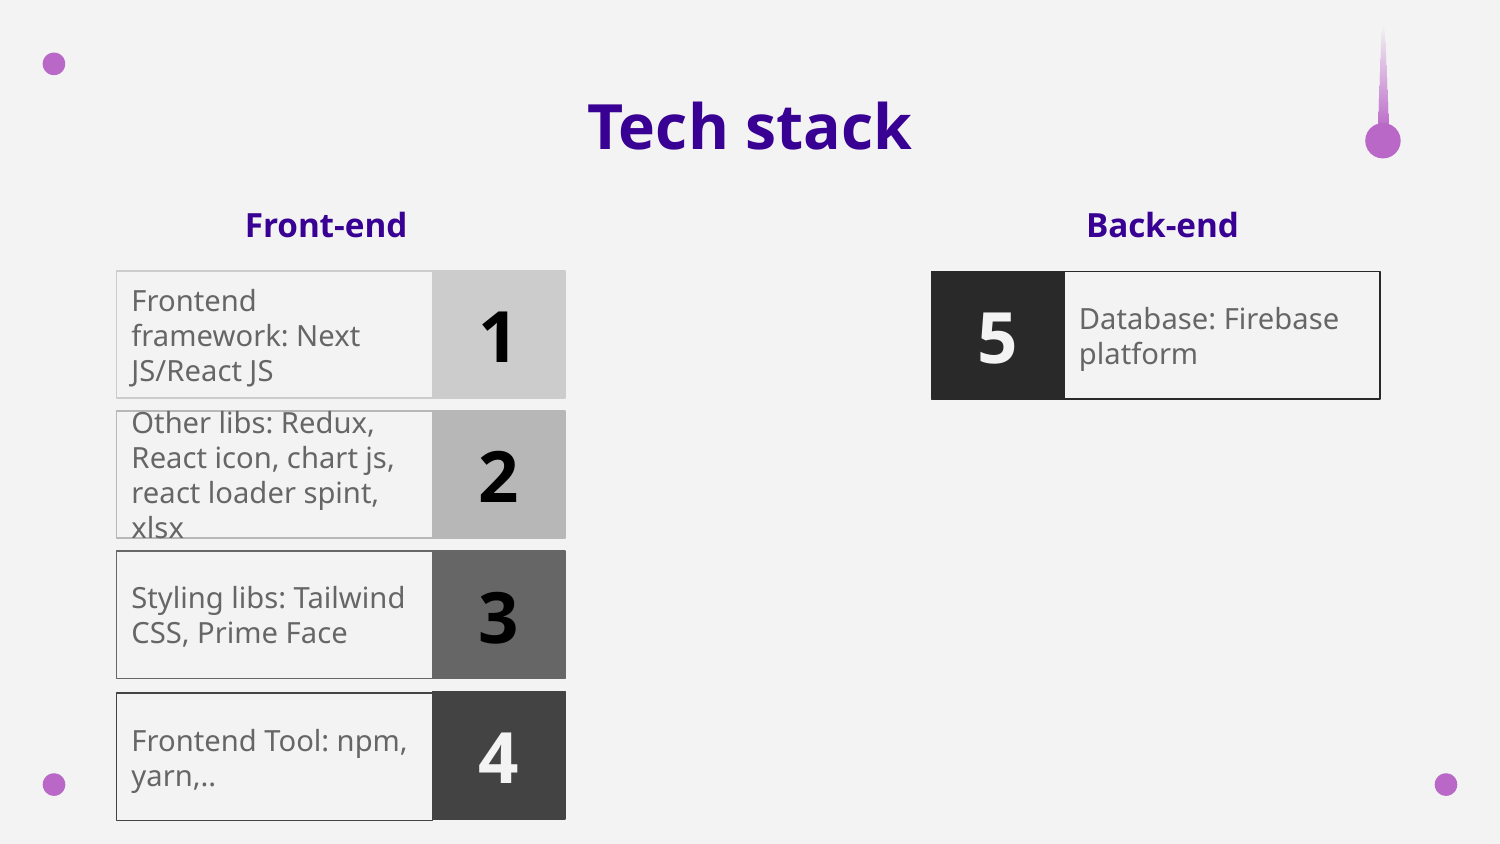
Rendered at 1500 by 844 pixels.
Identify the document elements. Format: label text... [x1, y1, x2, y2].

text_box 1 [432, 270, 566, 399]
text_box Back-end [1020, 205, 1306, 243]
text_box 3 [432, 551, 566, 679]
text_box Database: Firebase platform [1064, 271, 1380, 399]
text_box 4 [432, 691, 566, 819]
text_box 5 [931, 271, 1064, 399]
text_box Frontend Tool: npm, yarn,.. [116, 693, 433, 821]
text_box Frontend framework: Next JS/React JS [116, 270, 432, 399]
text_box 2 [432, 410, 566, 539]
text_box Other libs: Redux, React icon, chart js, react loader spint, xlsx [116, 410, 432, 539]
text_box Styling libs: Tailwind CSS, Prime Face [116, 551, 432, 679]
text_box Front-end [183, 205, 469, 243]
title Tech stack [116, 88, 1383, 177]
